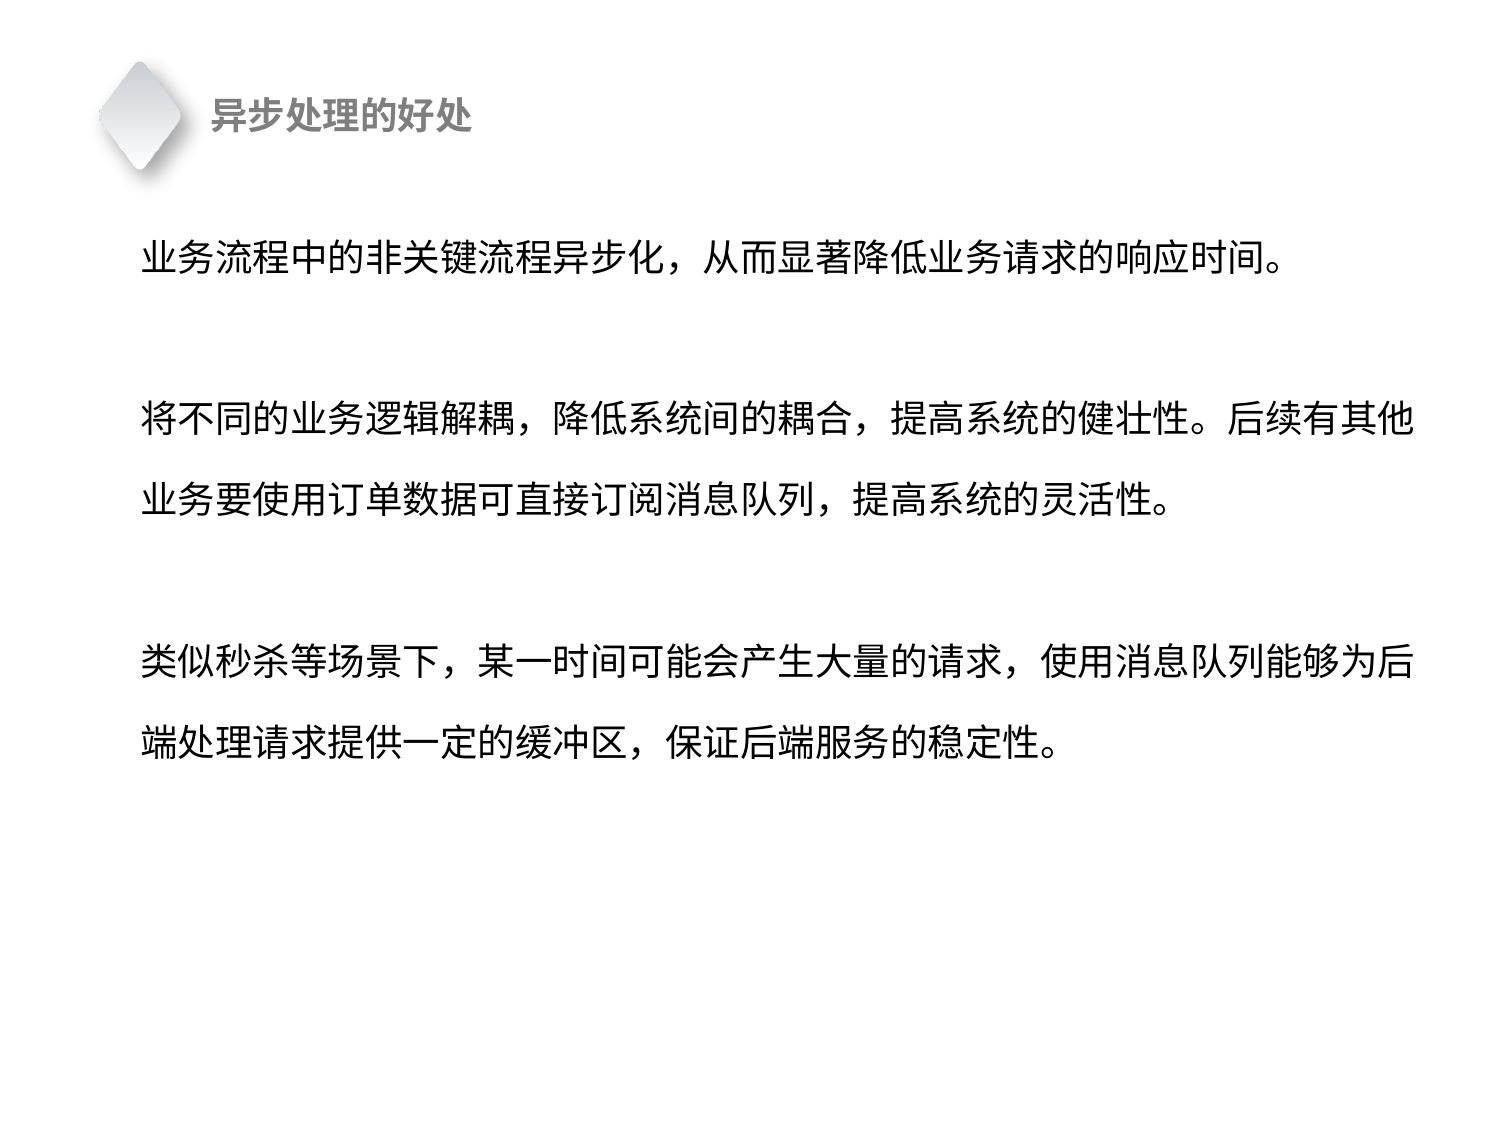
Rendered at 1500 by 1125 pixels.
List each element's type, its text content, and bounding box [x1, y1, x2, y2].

text_box 业务流程中的非关键流程异步化，从而显著降低业务请求的响应时间。 将不同的业务逻辑解耦，降低系统间的耦合，提高系统的健壮性。后续有其他业务要使用订单数据可直接订阅消息队列，提高系统的灵活性。 类似秒杀等场景下，某一时间可能会产生大量的请求，使用消息队列能够为后端处理请求提供一定的缓冲区，保证后端服务的稳定性。 [125, 190, 1443, 772]
picture [89, 48, 190, 182]
text_box 异步处理的好处 [195, 84, 488, 145]
